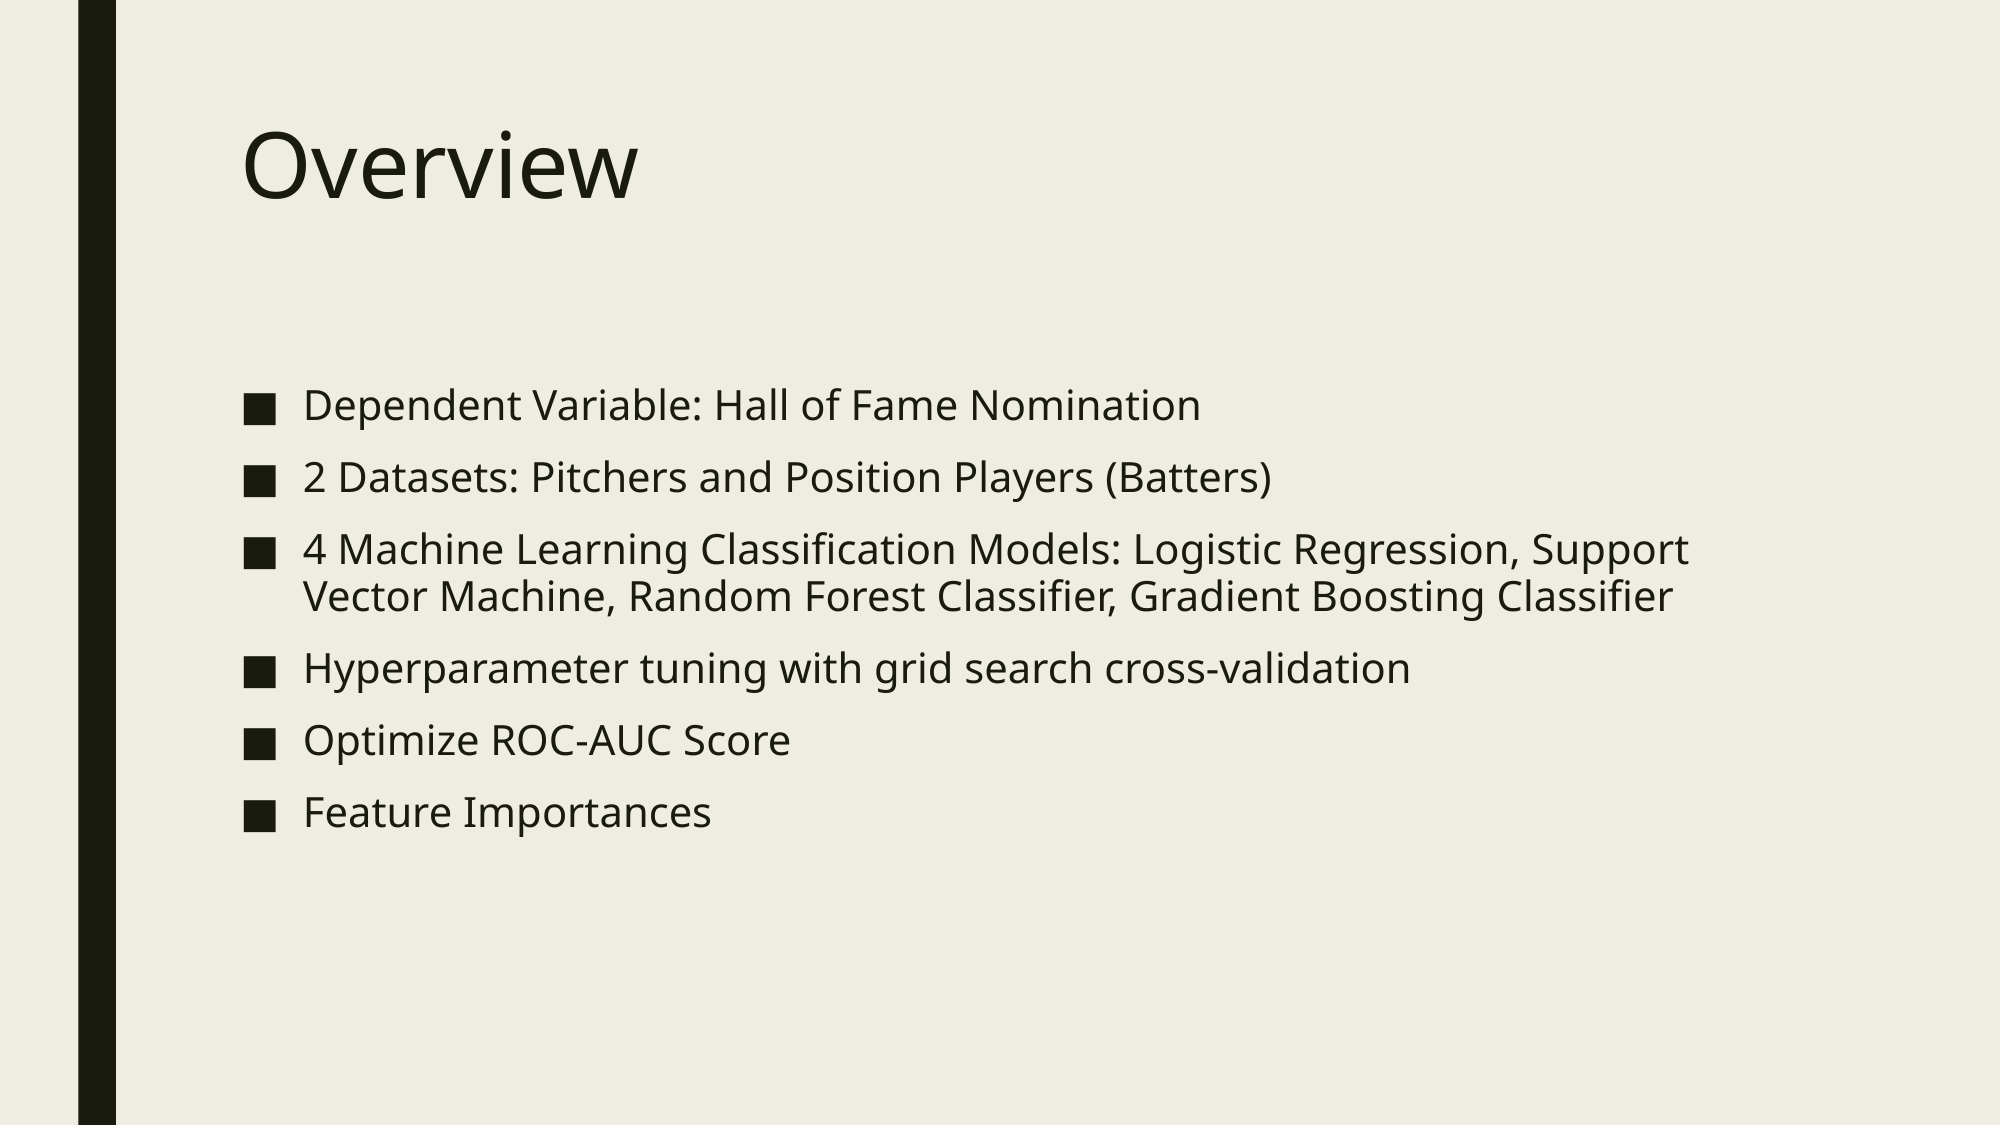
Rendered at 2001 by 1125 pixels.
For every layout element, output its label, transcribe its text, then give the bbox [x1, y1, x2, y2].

list Dependent Variable: Hall of Fame Nomination 2 Datasets: Pitchers and Position Players (Batters) 4 Machine Learning Classification Models: Logistic Regression, Support Vector Machine, Random Forest Classifier, Gradient Boosting Classifier Hyperparameter tuning with grid search cross-validation Optimize ROC-AUC Score Feature Importances [225, 375, 1800, 963]
title Overview [225, 112, 1800, 357]
